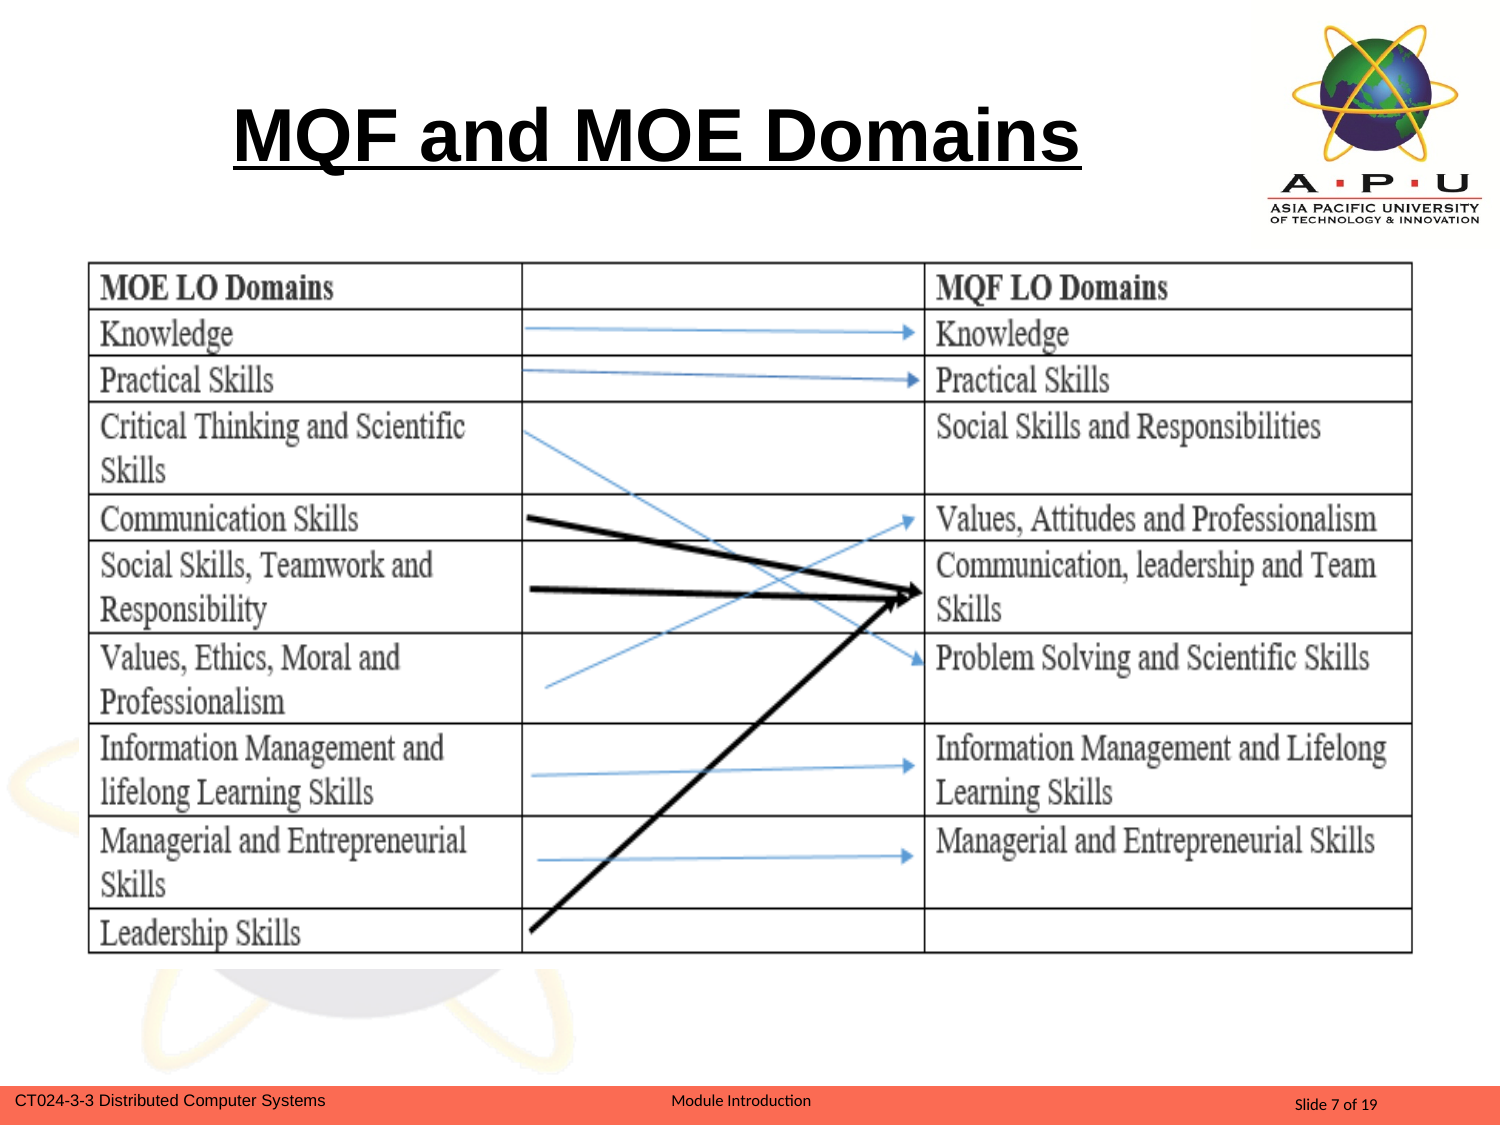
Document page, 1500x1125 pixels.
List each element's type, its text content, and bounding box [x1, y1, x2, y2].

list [79, 252, 1431, 969]
picture [1251, 0, 1500, 249]
title MQF and MOE Domains [79, 37, 1235, 226]
